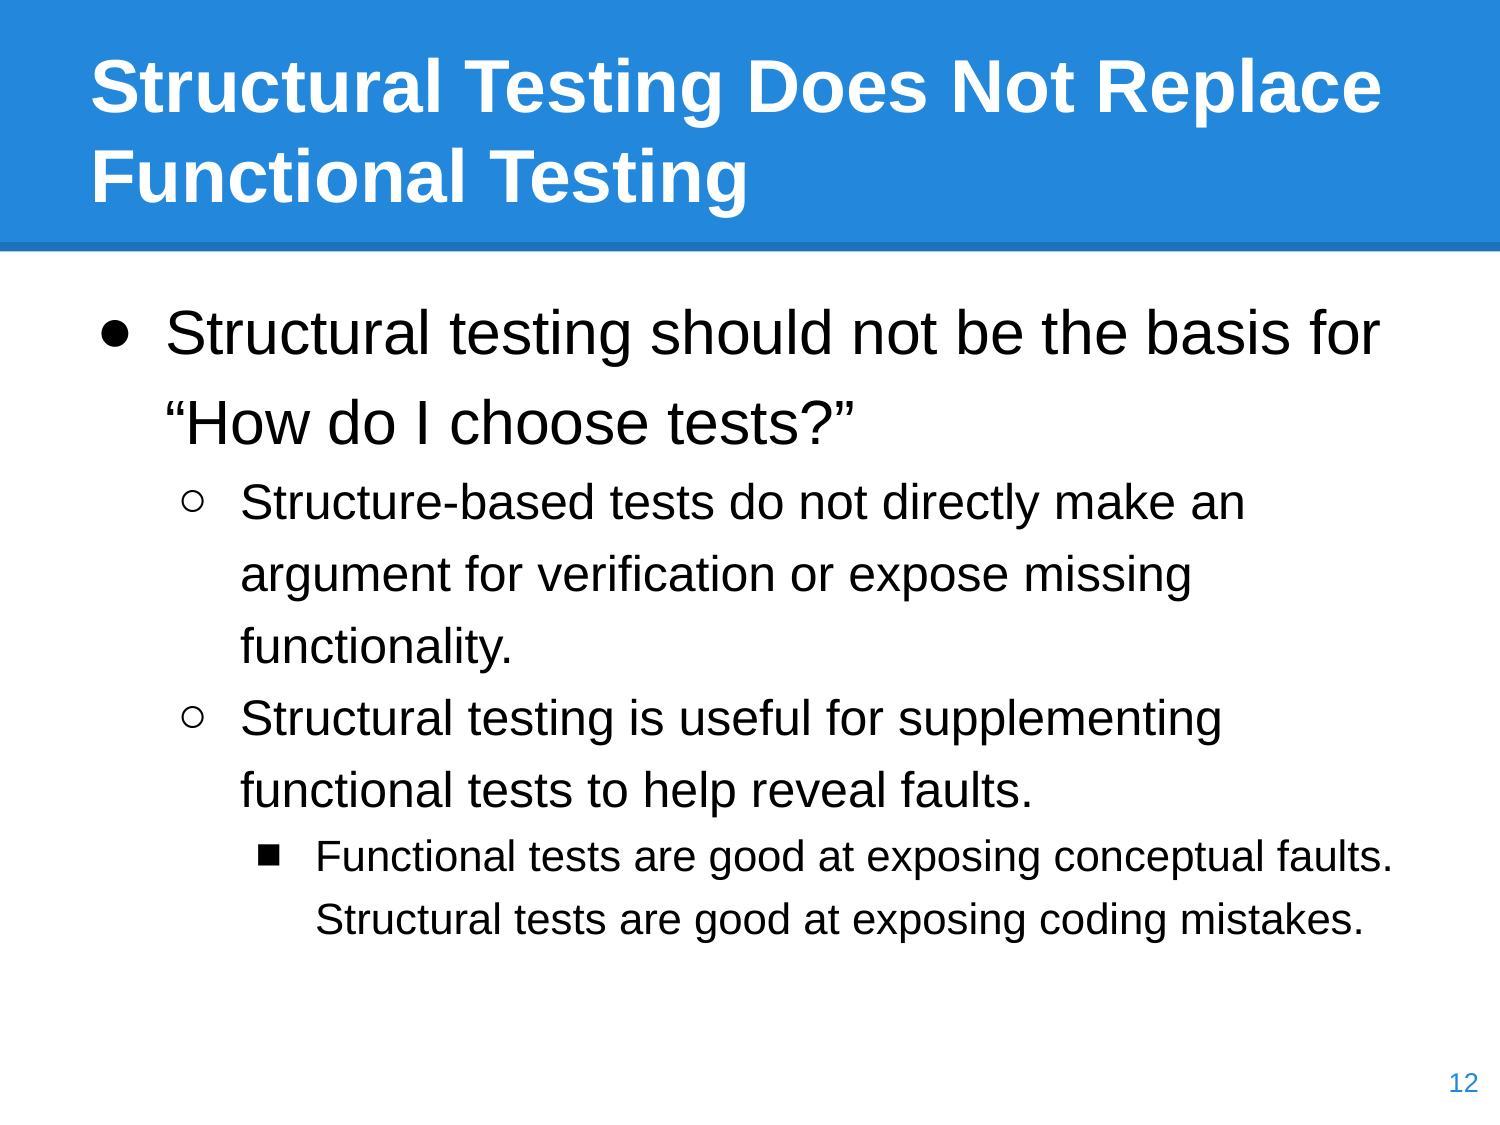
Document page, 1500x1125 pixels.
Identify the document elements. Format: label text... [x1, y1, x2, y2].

slide_number ‹#› [1403, 1038, 1494, 1125]
list Structural testing should not be the basis for “How do I choose tests?” Structure-based tests do not directly make an argument for verification or expose missing functionality. Structural testing is useful for supplementing functional tests to help reveal faults. Functional tests are good at exposing conceptual faults. Structural tests are good at exposing coding mistakes. [75, 262, 1425, 1078]
title Structural Testing Does Not Replace Functional Testing [75, 45, 1425, 233]
